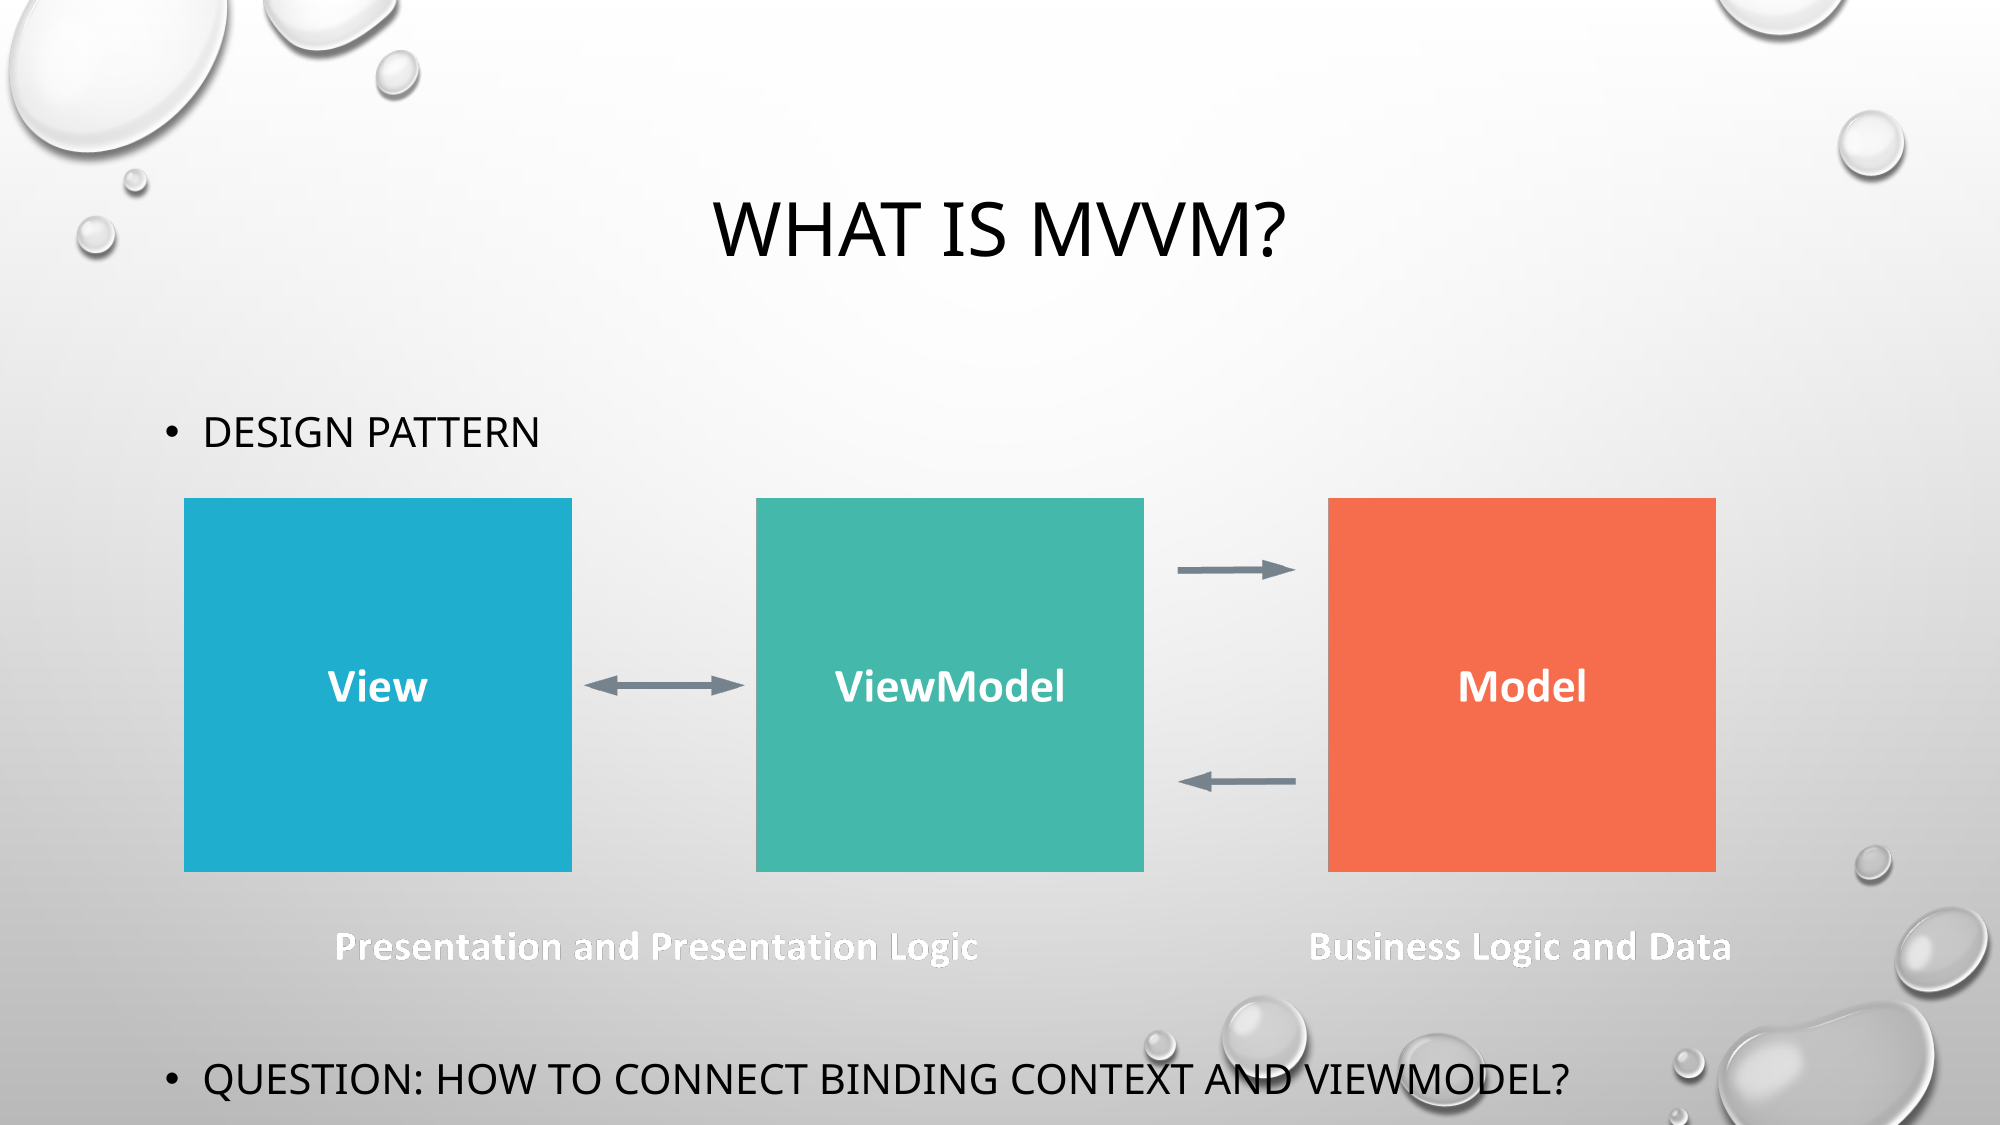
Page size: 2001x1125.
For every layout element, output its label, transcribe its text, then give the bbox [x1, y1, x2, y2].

picture [184, 497, 1758, 997]
picture [0, 0, 2000, 1125]
title What is MVVM? [149, 101, 1851, 364]
list Design pattern Question: how to connect Binding context and ViewModel? [149, 388, 1850, 1125]
